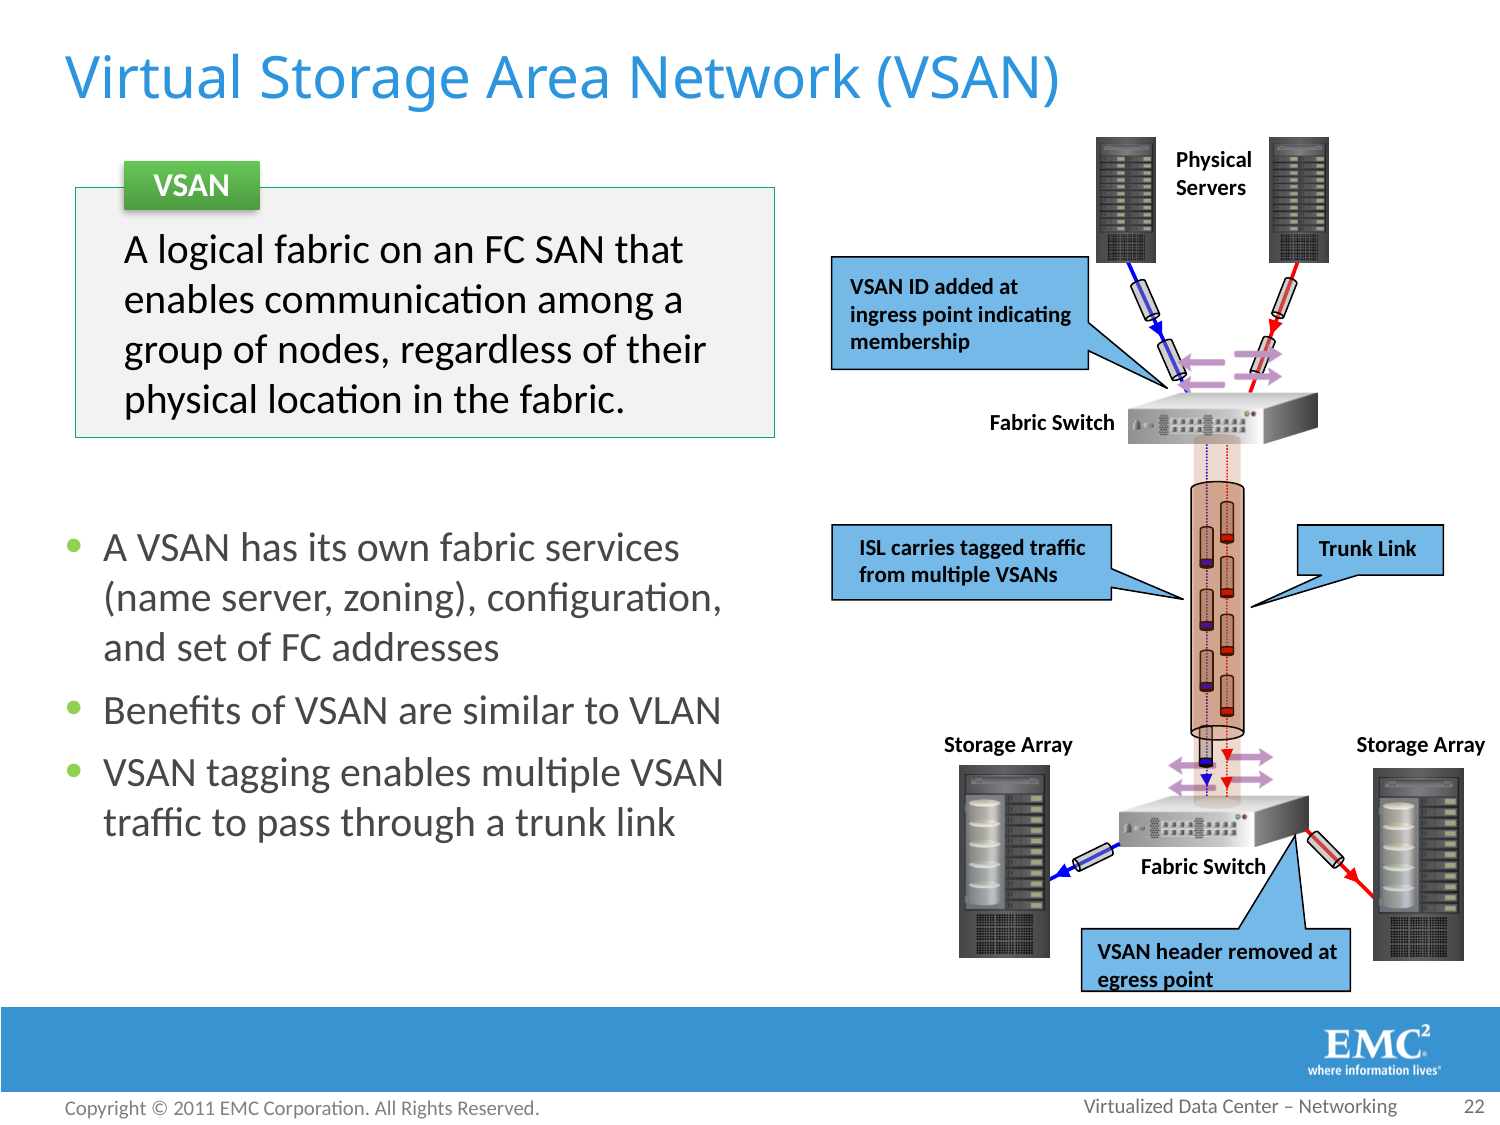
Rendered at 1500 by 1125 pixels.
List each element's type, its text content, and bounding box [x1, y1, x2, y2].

text_box VSAN [124, 161, 260, 210]
slide_number 22 [1425, 1087, 1500, 1125]
picture [0, 1006, 1500, 1093]
text_box A logical fabric on an FC SAN that enables communication among a group of nodes, regardless of their physical location in the fabric. [75, 187, 775, 438]
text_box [831, 137, 1500, 1001]
title Virtual Storage Area Network (VSAN) [49, 12, 1438, 138]
list A VSAN has its own fabric services (name server, zoning), configuration, and set of FC addresses Benefits of VSAN are similar to VLAN VSAN tagging enables multiple VSAN traffic to pass through a trunk link [49, 512, 763, 1001]
footer Virtualized Data Center – Networking [725, 1087, 1413, 1125]
